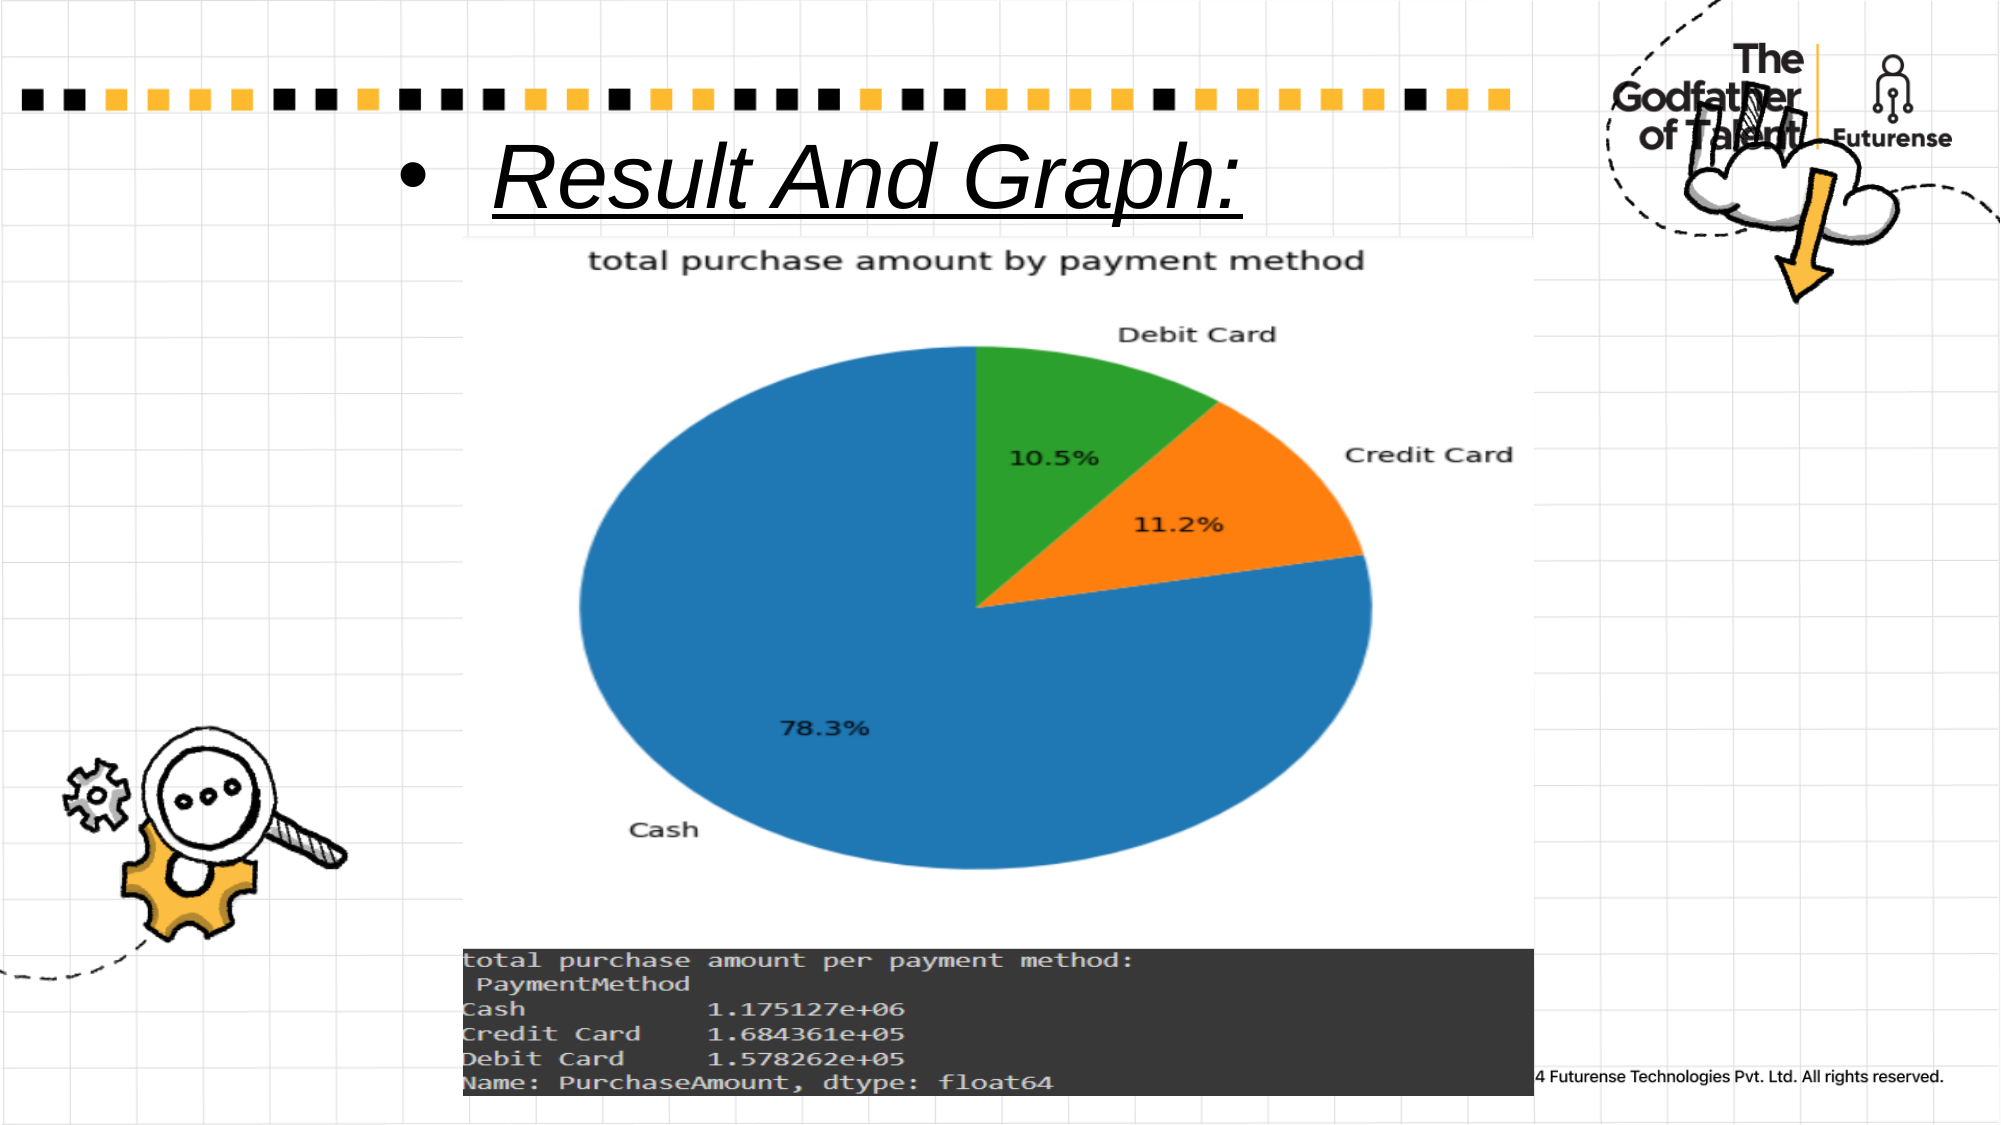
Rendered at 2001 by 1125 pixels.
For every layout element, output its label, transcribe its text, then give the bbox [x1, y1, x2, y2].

picture [0, 0, 2001, 1125]
title Result And Graph: [382, 122, 1618, 237]
